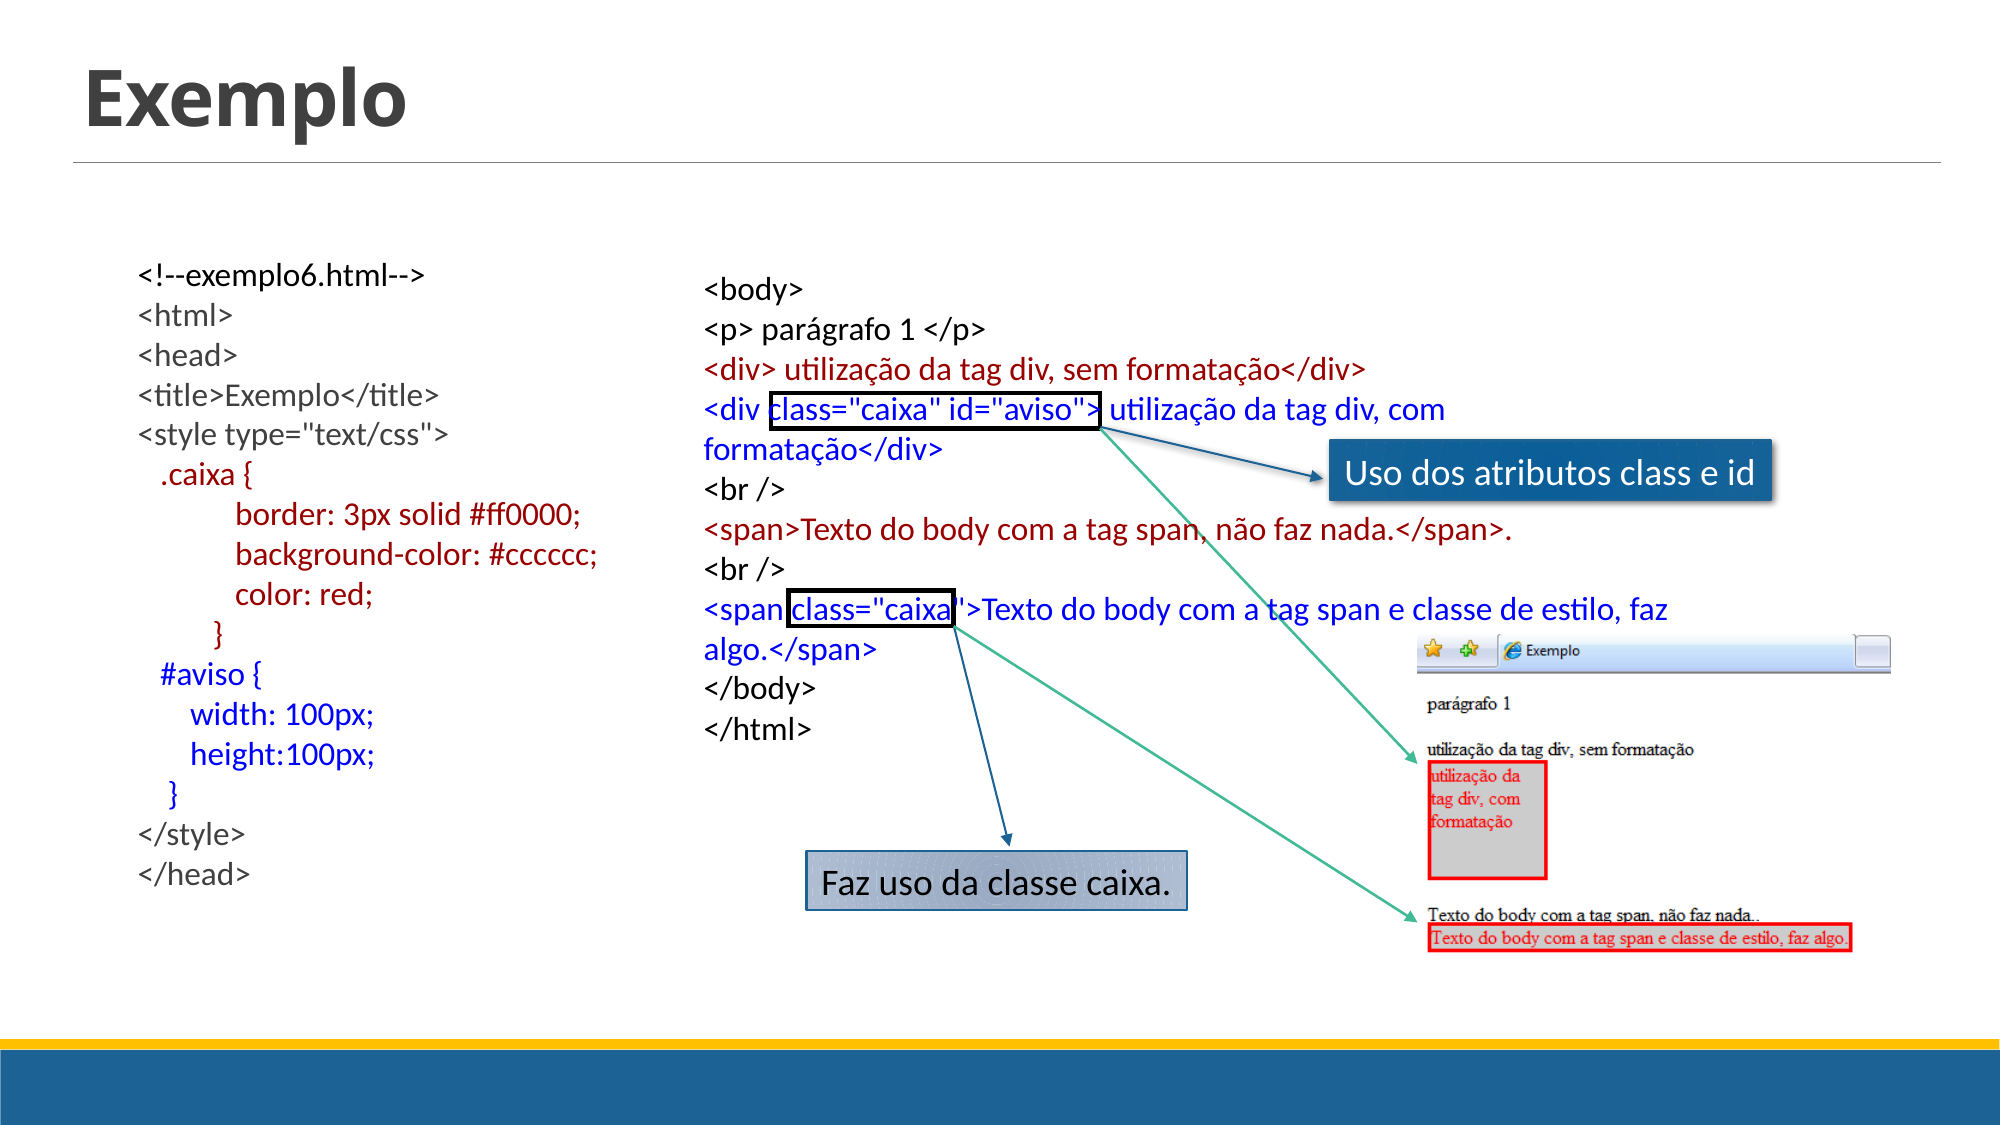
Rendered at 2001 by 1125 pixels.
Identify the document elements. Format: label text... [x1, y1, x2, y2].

text_box [985, 754, 1013, 847]
text_box [1404, 754, 1414, 763]
text_box [1151, 754, 1414, 923]
text_box Uso dos atributos class e id [1689, 439, 1772, 501]
text_box <body> <p> parágrafo 1 </p> <div> utilização da tag div, sem formatação</div> <div class="caixa" id="aviso"> utilização da tag div, com formatação</div> <br /> <span>Texto do body com a tag span, não faz nada.</span>. <br /> <span class="caixa">Texto do body com a tag span e classe de estilo, faz algo.</span> </body> </html> [688, 260, 1689, 754]
picture [1417, 633, 1891, 980]
title Exemplo [67, 55, 1509, 151]
text_box Faz uso da classe caixa. [805, 850, 1188, 911]
list <!--exemplo6.html--> <html> <head> <title>Exemplo</title> <style type="text/css"> .caixa { border: 3px solid #ff0000; background-color: #cccccc; color: red; } #aviso { width: 100px; height:100px; } </style> </head> [137, 245, 1579, 958]
